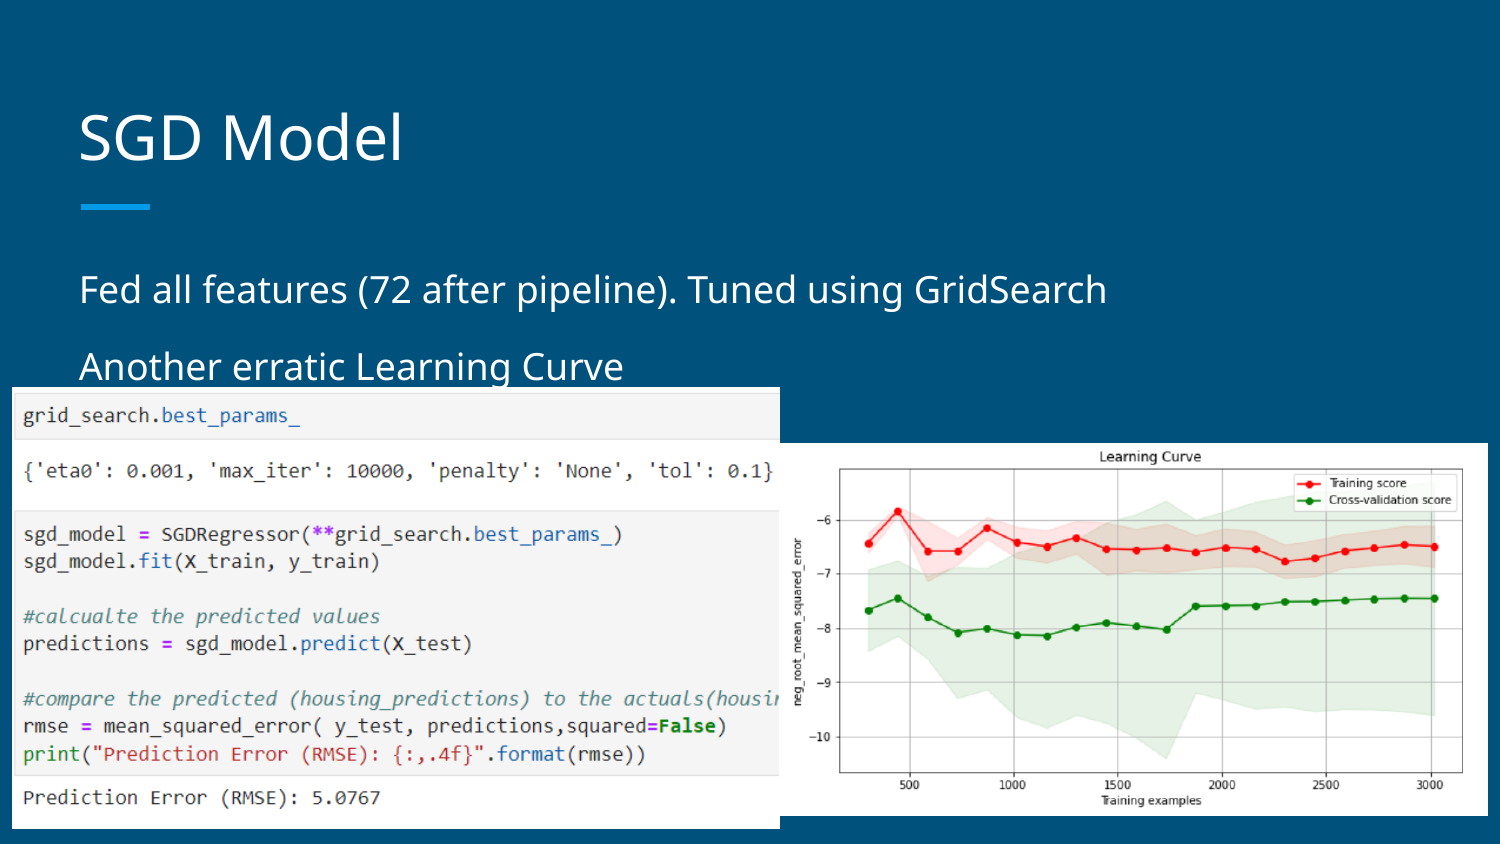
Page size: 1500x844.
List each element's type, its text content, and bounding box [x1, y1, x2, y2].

picture [13, 387, 1487, 828]
list Fed all features (72 after pipeline). Tuned using GridSearch Another erratic Learning Curve [63, 244, 1437, 442]
title SGD Model [63, 75, 1437, 188]
